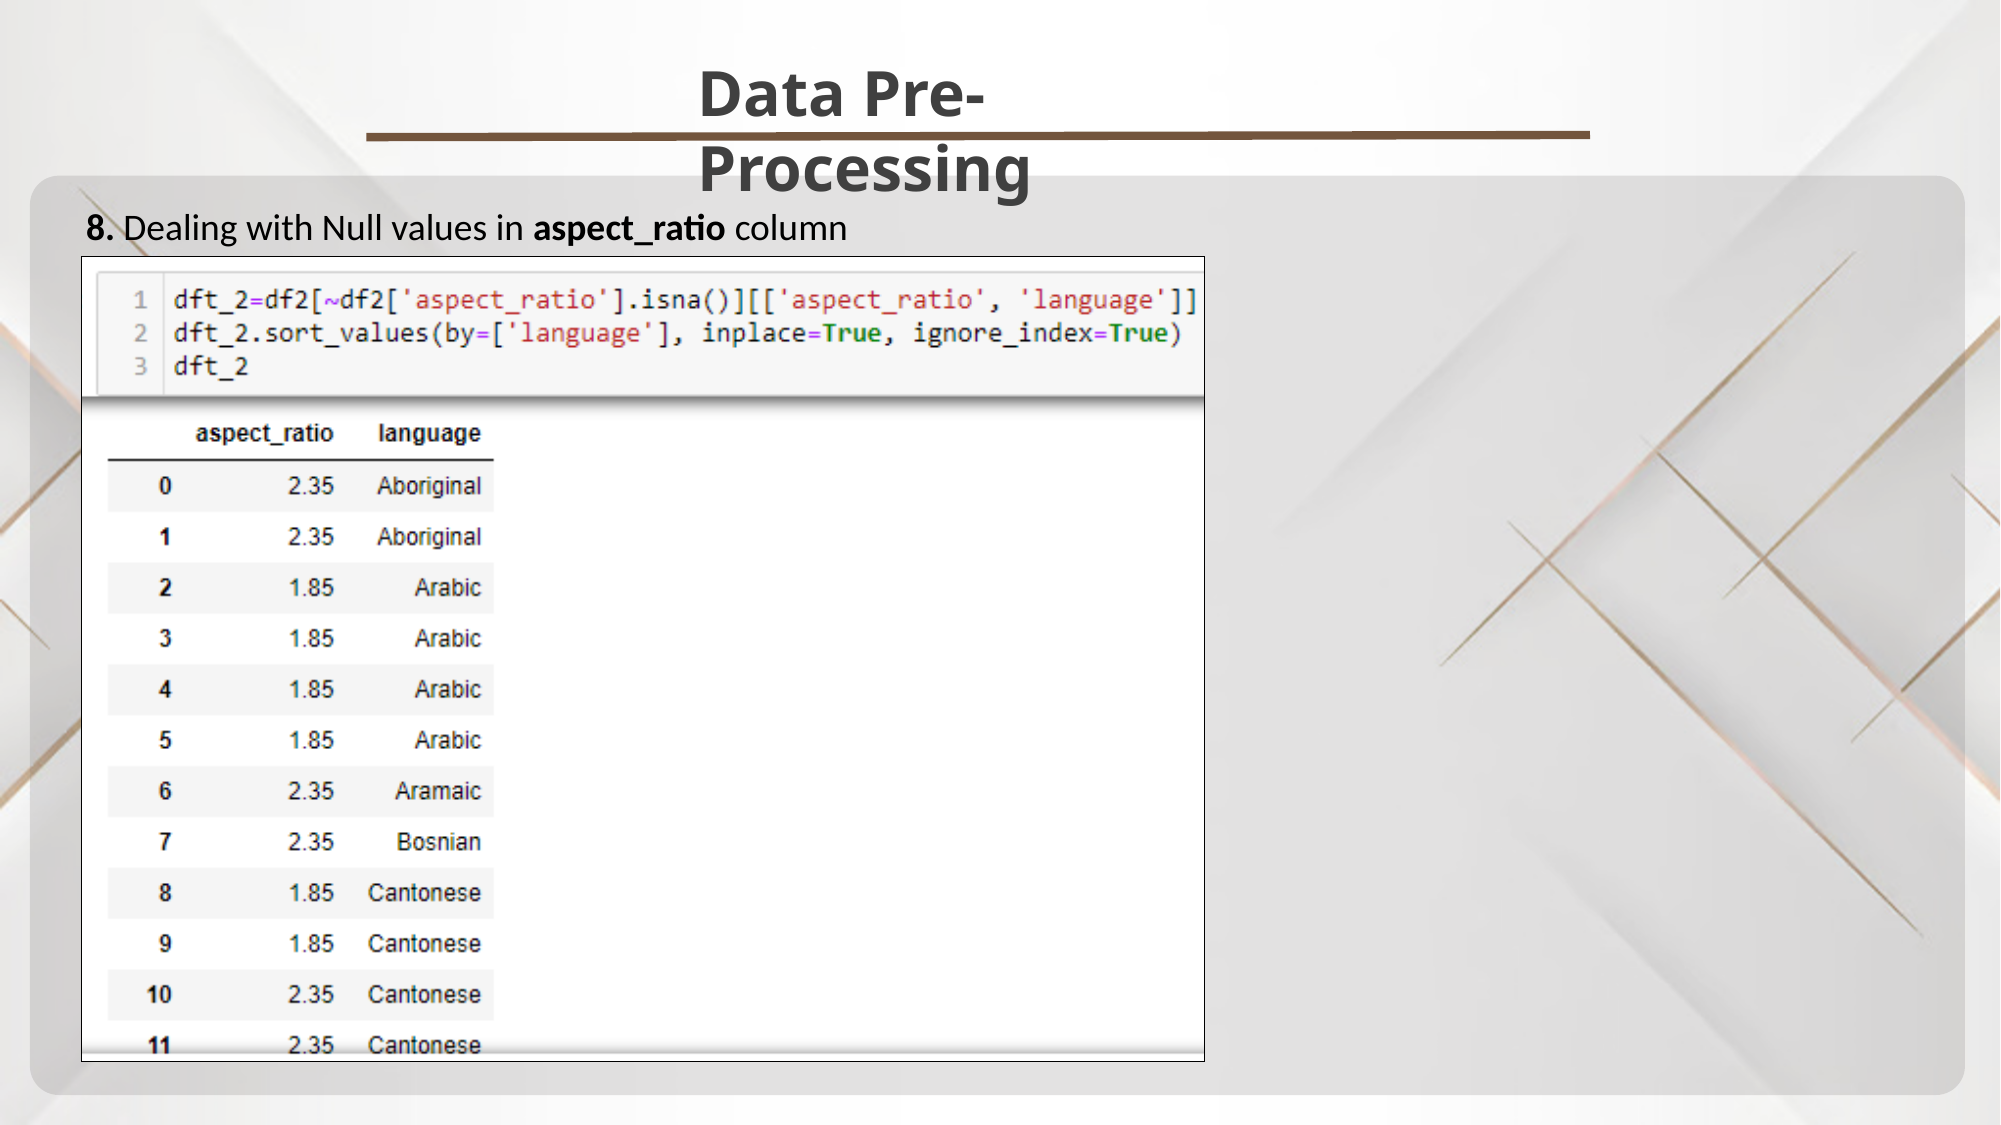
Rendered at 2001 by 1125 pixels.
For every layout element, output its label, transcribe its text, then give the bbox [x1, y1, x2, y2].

text_box Data Pre-Processing [682, 46, 1331, 134]
text_box [28, 174, 1966, 1097]
text_box 8. Dealing with Null values in aspect_ratio column [71, 195, 863, 256]
picture [0, 0, 2001, 1125]
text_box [366, 134, 1590, 138]
text_box Data Pre-Processing [682, 138, 1331, 211]
